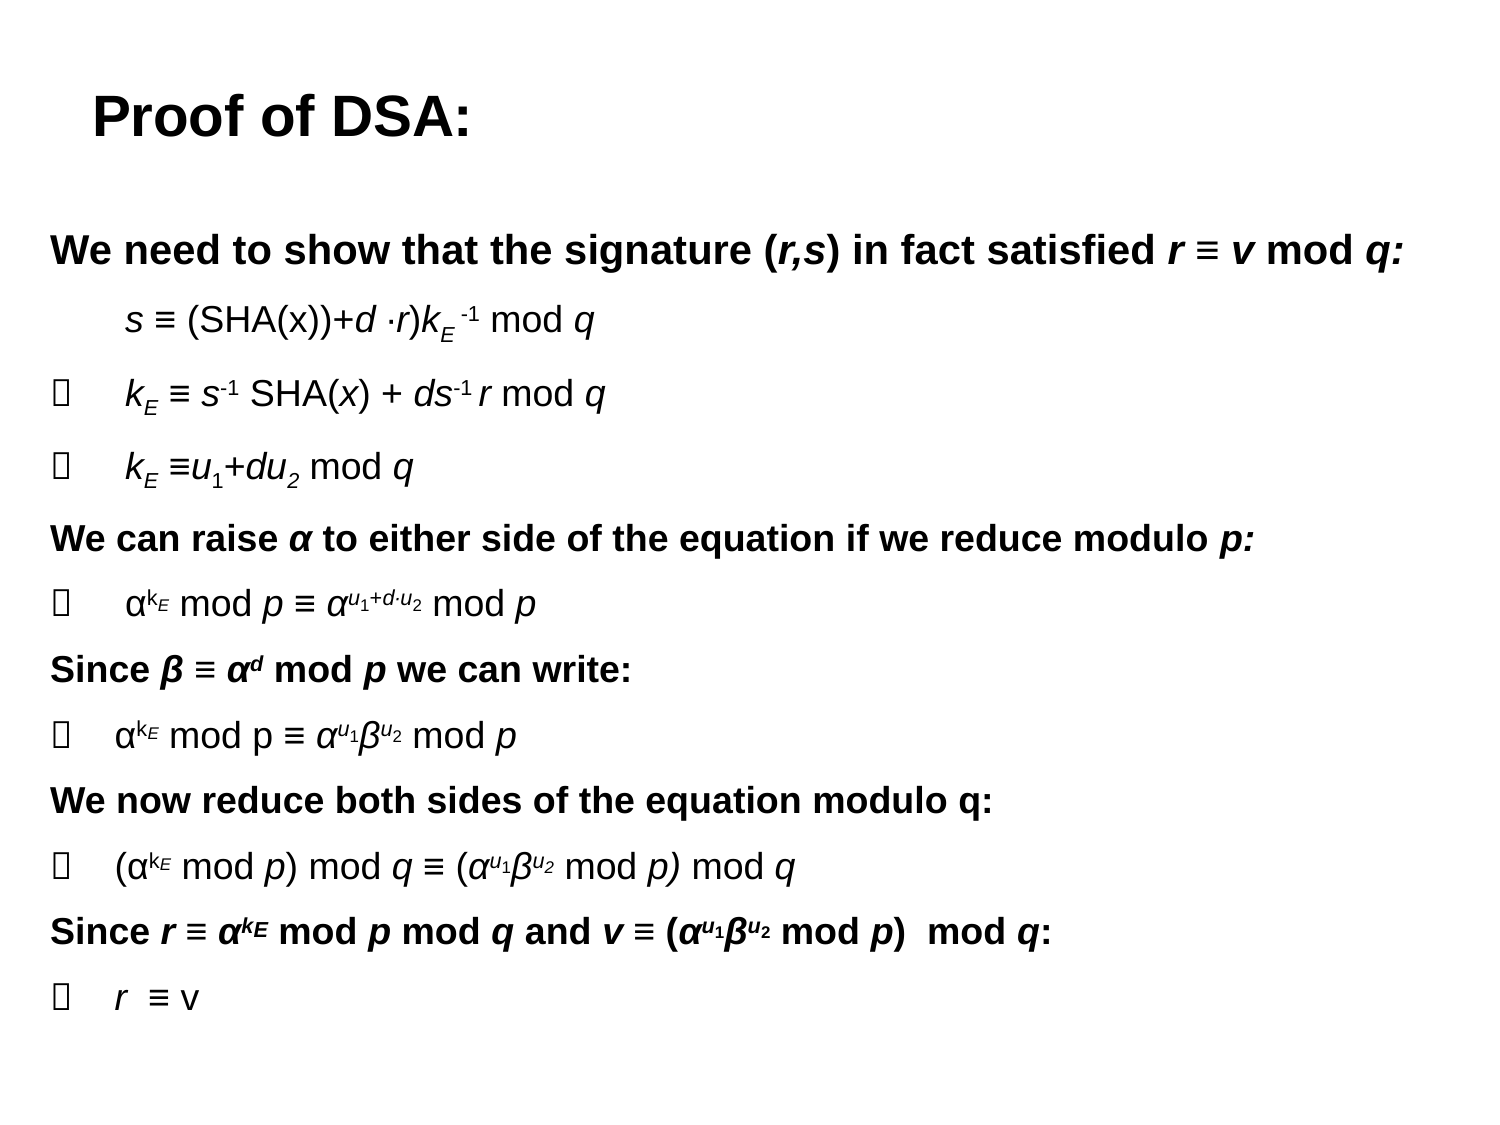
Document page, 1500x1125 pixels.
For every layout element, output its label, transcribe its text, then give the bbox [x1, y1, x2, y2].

text_box We need to show that the signature (r,s) in fact satisfied r ≡ v mod q: s ≡ (SHA(x))+d ∙r)kE -1 mod q  kE ≡ s-1 SHA(x) + ds-1 r mod q  kE ≡u1+du2 mod q We can raise α to either side of the equation if we reduce modulo p:  αkE mod p ≡ αu1+d∙u2 mod p Since β ≡ αd mod p we can write:  αkE mod p ≡ αu1βu2 mod p We now reduce both sides of the equation modulo q:  (αkE mod p) mod q ≡ (αu1βu2 mod p) mod q Since r ≡ αkE mod p mod q and v ≡ (αu1βu2 mod p) mod q:  r ≡ v [35, 203, 1465, 1094]
text_box Proof of DSA: [77, 52, 1138, 138]
